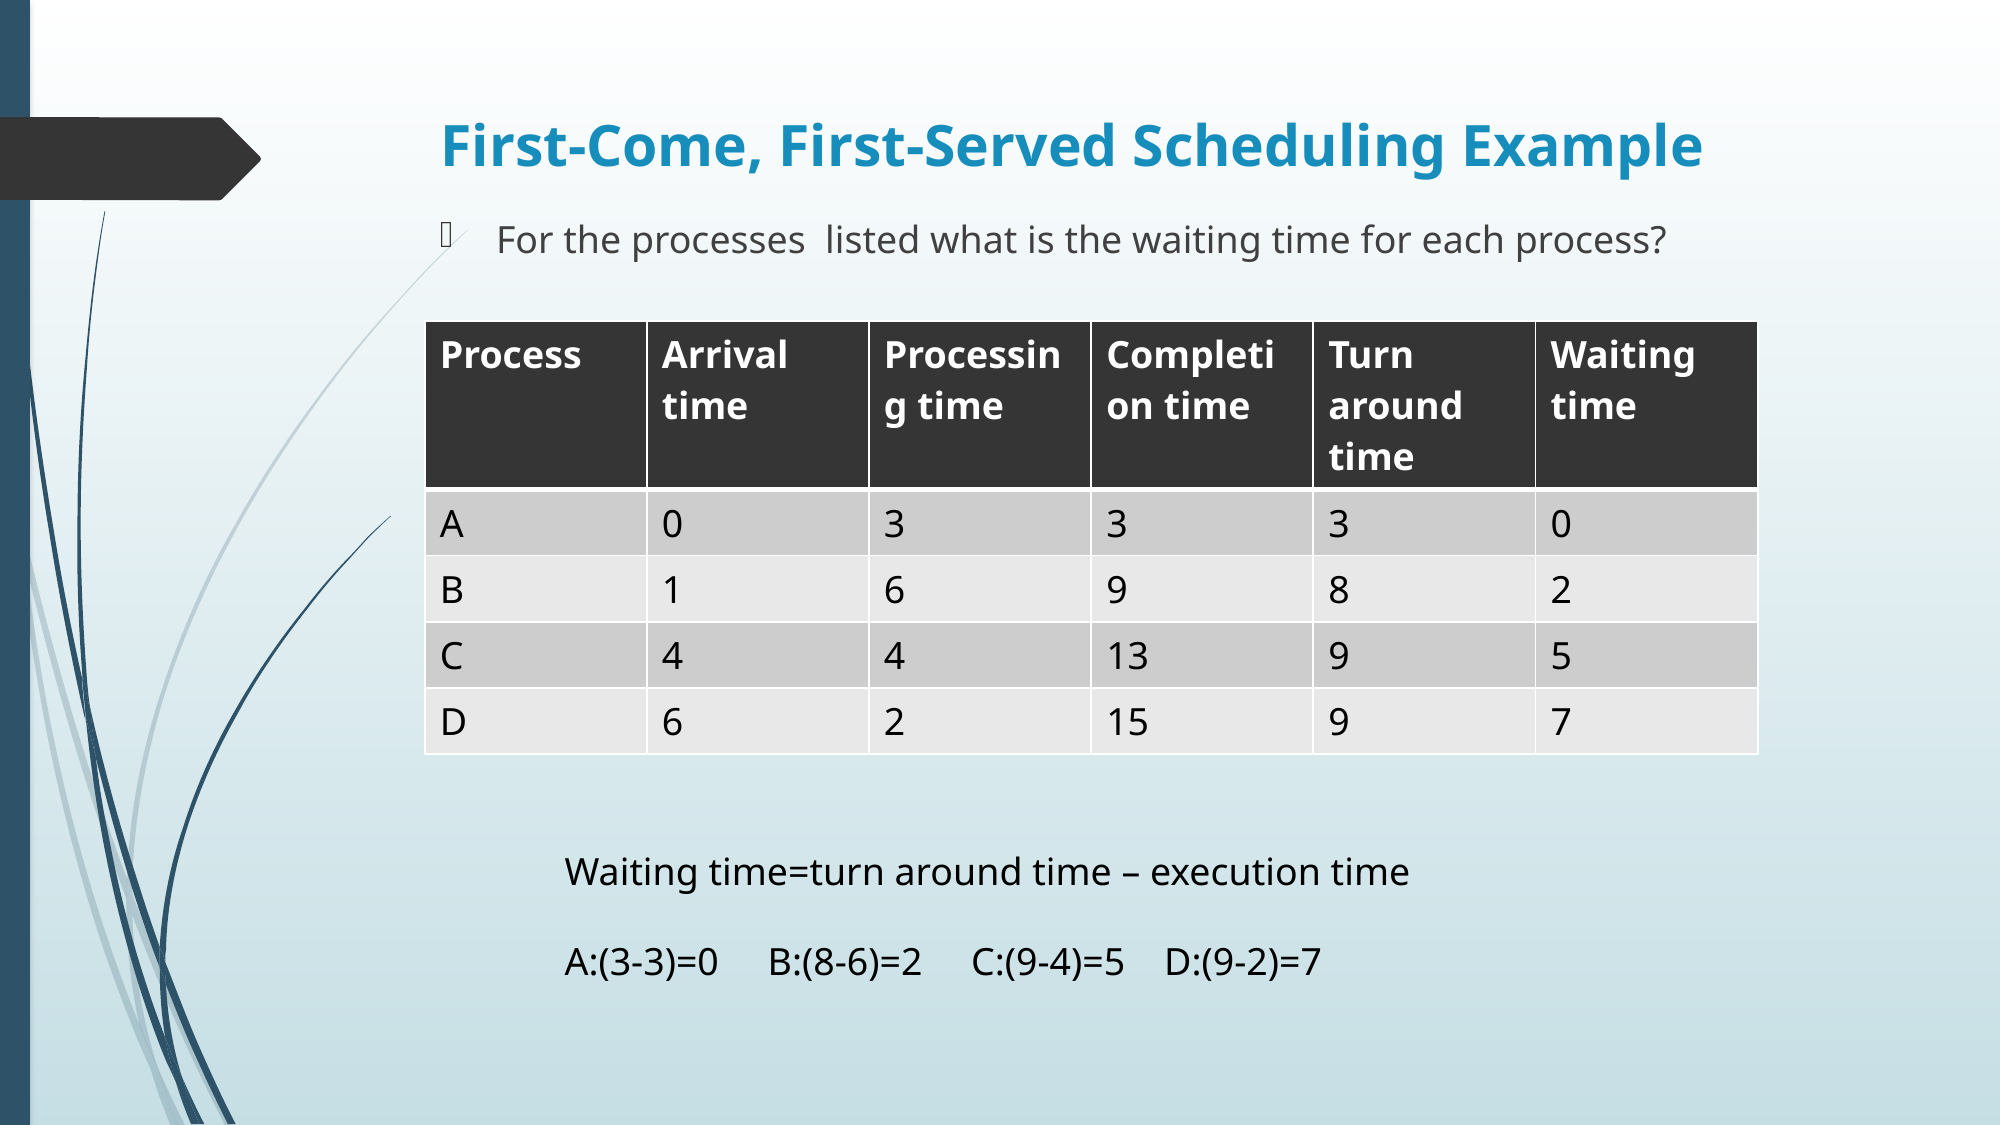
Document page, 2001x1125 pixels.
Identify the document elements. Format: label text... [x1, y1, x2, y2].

table_cell 2 [870, 689, 1090, 753]
table_cell 5 [1536, 623, 1757, 687]
table_header Completion time [1092, 322, 1312, 487]
table_cell 9 [1314, 689, 1535, 753]
table_cell B [426, 556, 646, 621]
table_cell 6 [870, 556, 1090, 621]
table_cell 8 [1314, 556, 1535, 621]
list For the processes listed what is the waiting time for each process? [424, 208, 1888, 1077]
table_header Arrival time [648, 322, 868, 487]
table_cell 3 [870, 492, 1090, 555]
table_cell 13 [1092, 623, 1312, 687]
table_header Processing time [870, 322, 1090, 487]
table_cell 0 [1536, 492, 1757, 555]
table_cell C [426, 623, 646, 687]
table_cell 2 [1536, 556, 1757, 621]
table_cell A [426, 492, 646, 555]
table_cell D [426, 689, 646, 753]
table_header Turn around time [1314, 322, 1535, 487]
table_cell 7 [1536, 689, 1757, 753]
table_cell 4 [870, 623, 1090, 687]
table_cell 15 [1092, 689, 1312, 753]
table_header Process [426, 322, 646, 487]
table_cell 6 [648, 689, 868, 753]
table_cell 4 [648, 623, 868, 687]
table_cell 1 [648, 556, 868, 621]
text_box Waiting time=turn around time – execution time A:(3-3)=0 B:(8-6)=2 C:(9-4)=5 D:(9-2)=7 [549, 840, 1814, 991]
table_header Waiting time [1536, 322, 1757, 487]
table_cell 9 [1314, 623, 1535, 687]
title First-Come, First-Served Scheduling Example [425, 102, 1888, 187]
table_cell 3 [1092, 492, 1312, 555]
table_cell 9 [1092, 556, 1312, 621]
table_cell 3 [1314, 492, 1535, 555]
table_cell 0 [648, 492, 868, 555]
